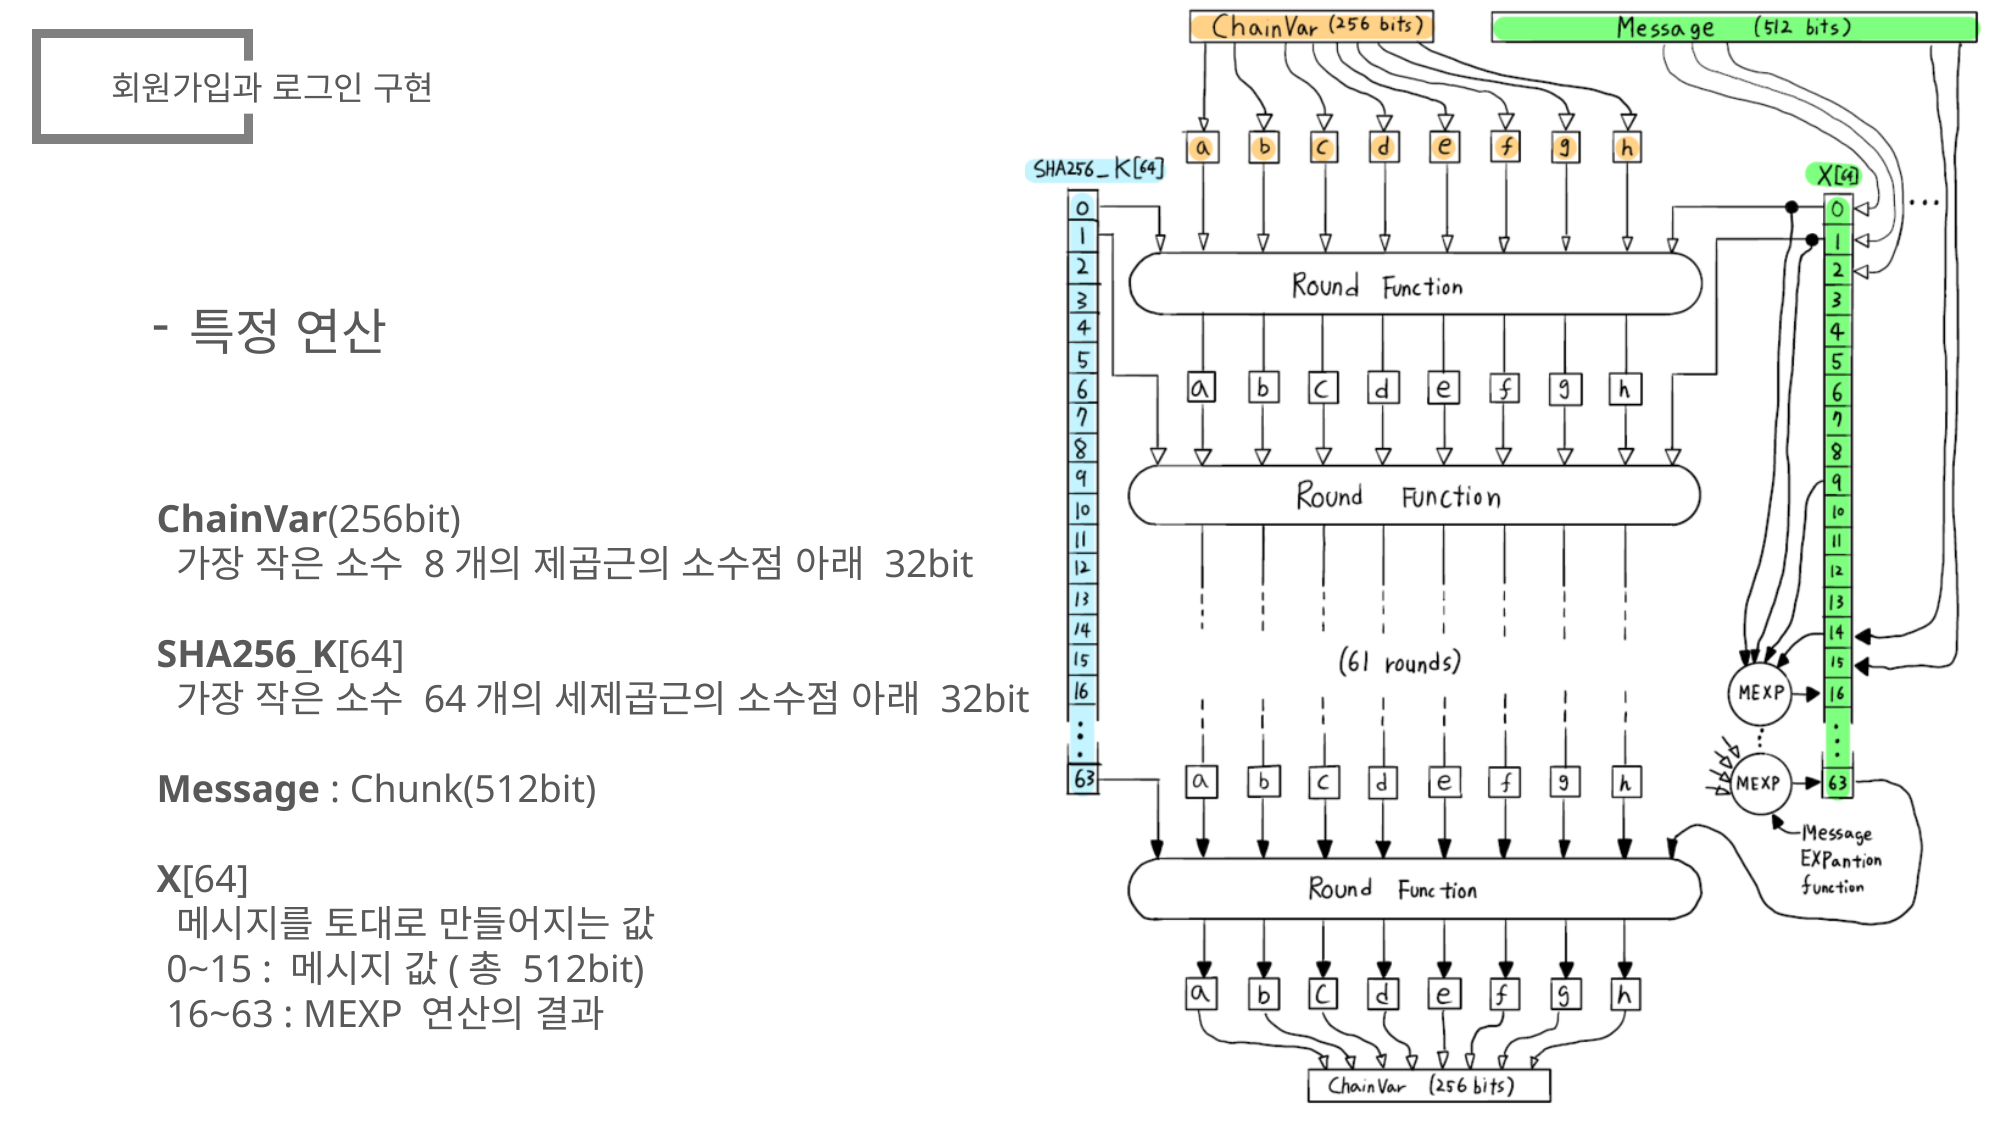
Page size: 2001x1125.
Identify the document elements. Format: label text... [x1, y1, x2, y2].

text_box ChainVar(256bit) 가장 작은 소수 8개의 제곱근의 소수점 아래 32bit SHA256_K[64] 가장 작은 소수 64개의 세제곱근의 소수점 아래 32bit Message : Chunk(512bit) X[64] 메시지를 토대로 만들어지는 값 0~15 : 메시지 값(총 512bit) 16~63 : MEXP 연산의 결과 [141, 487, 1024, 1043]
list 특정 연산 [137, 299, 1024, 405]
picture [1024, 0, 2000, 1125]
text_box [36, 33, 464, 140]
